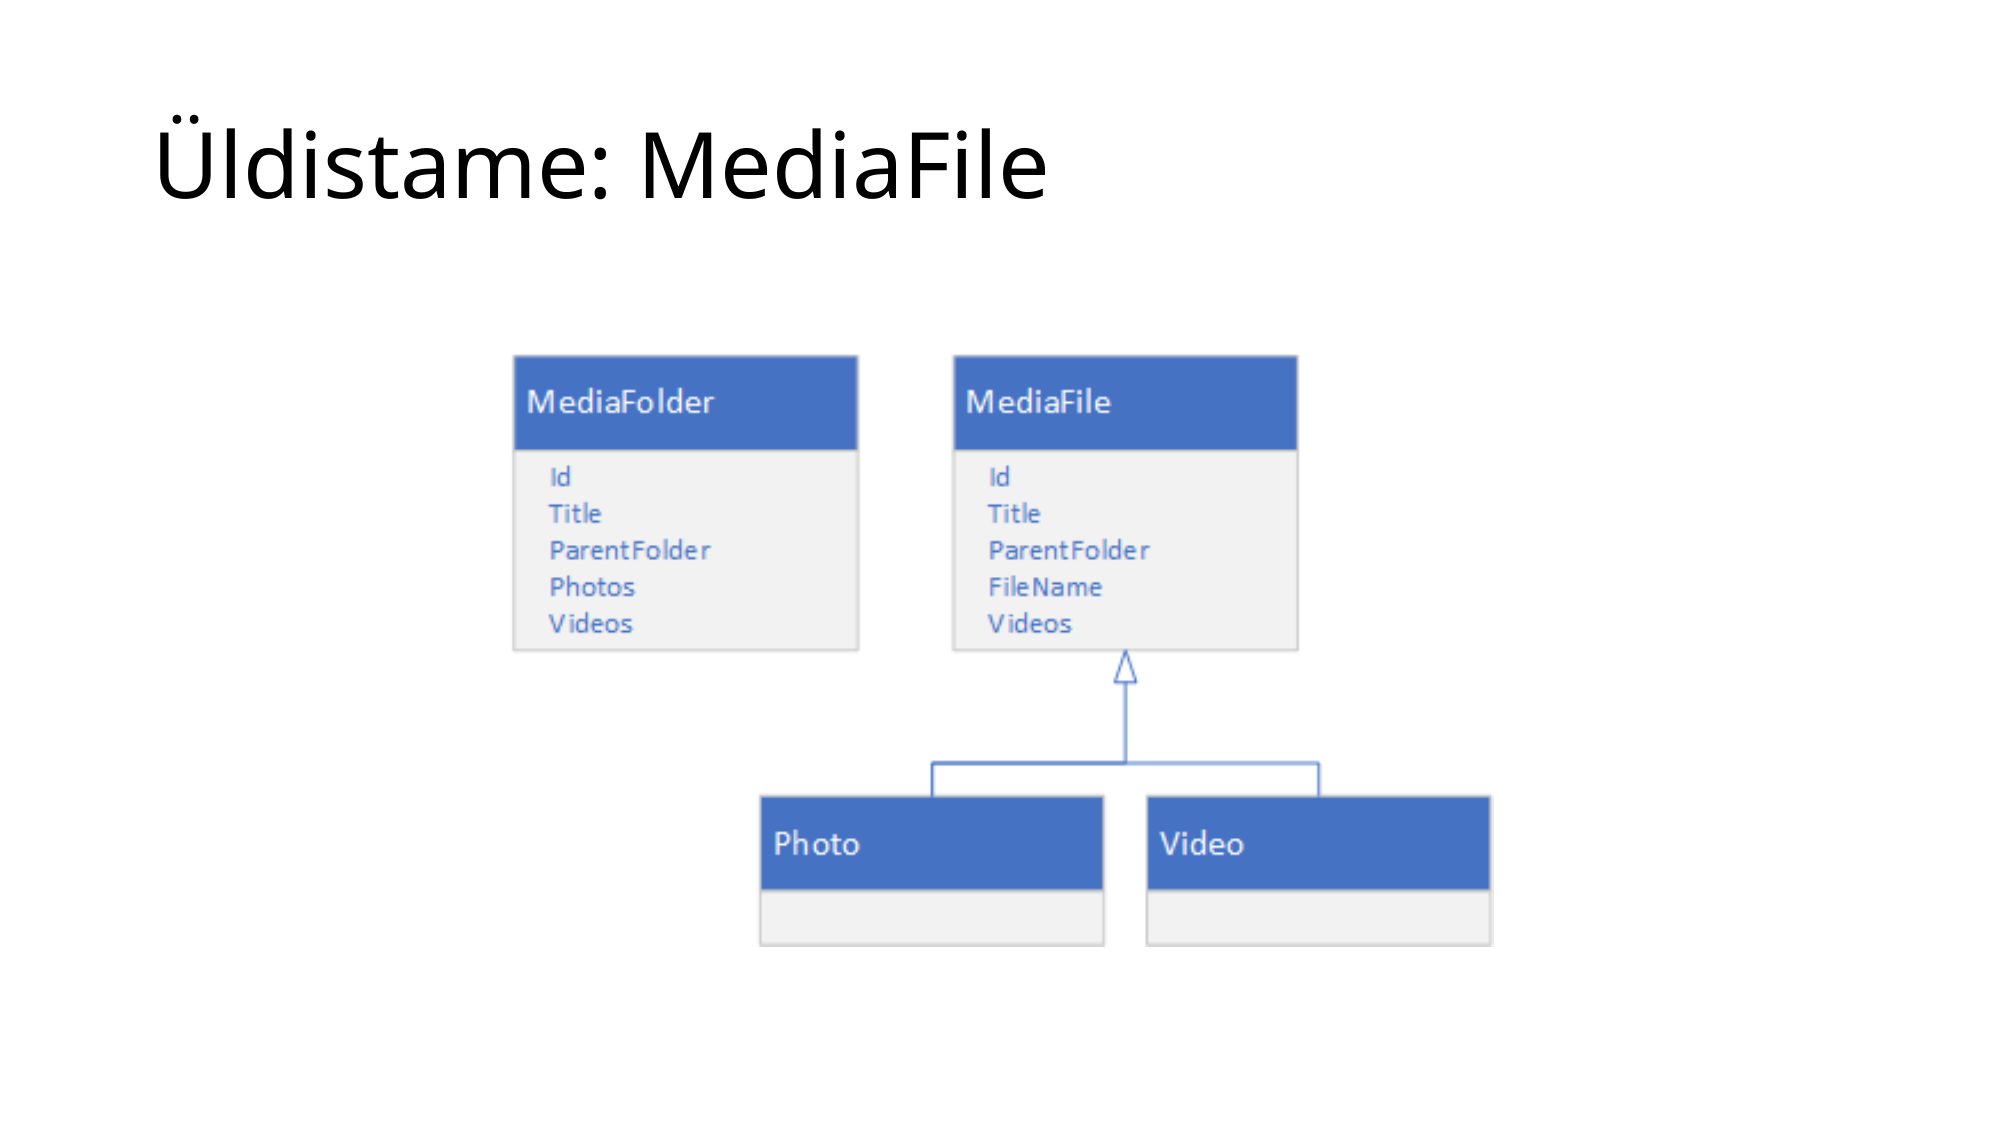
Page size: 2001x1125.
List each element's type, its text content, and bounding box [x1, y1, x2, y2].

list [506, 354, 1494, 947]
title Üldistame: MediaFile [137, 59, 1863, 278]
